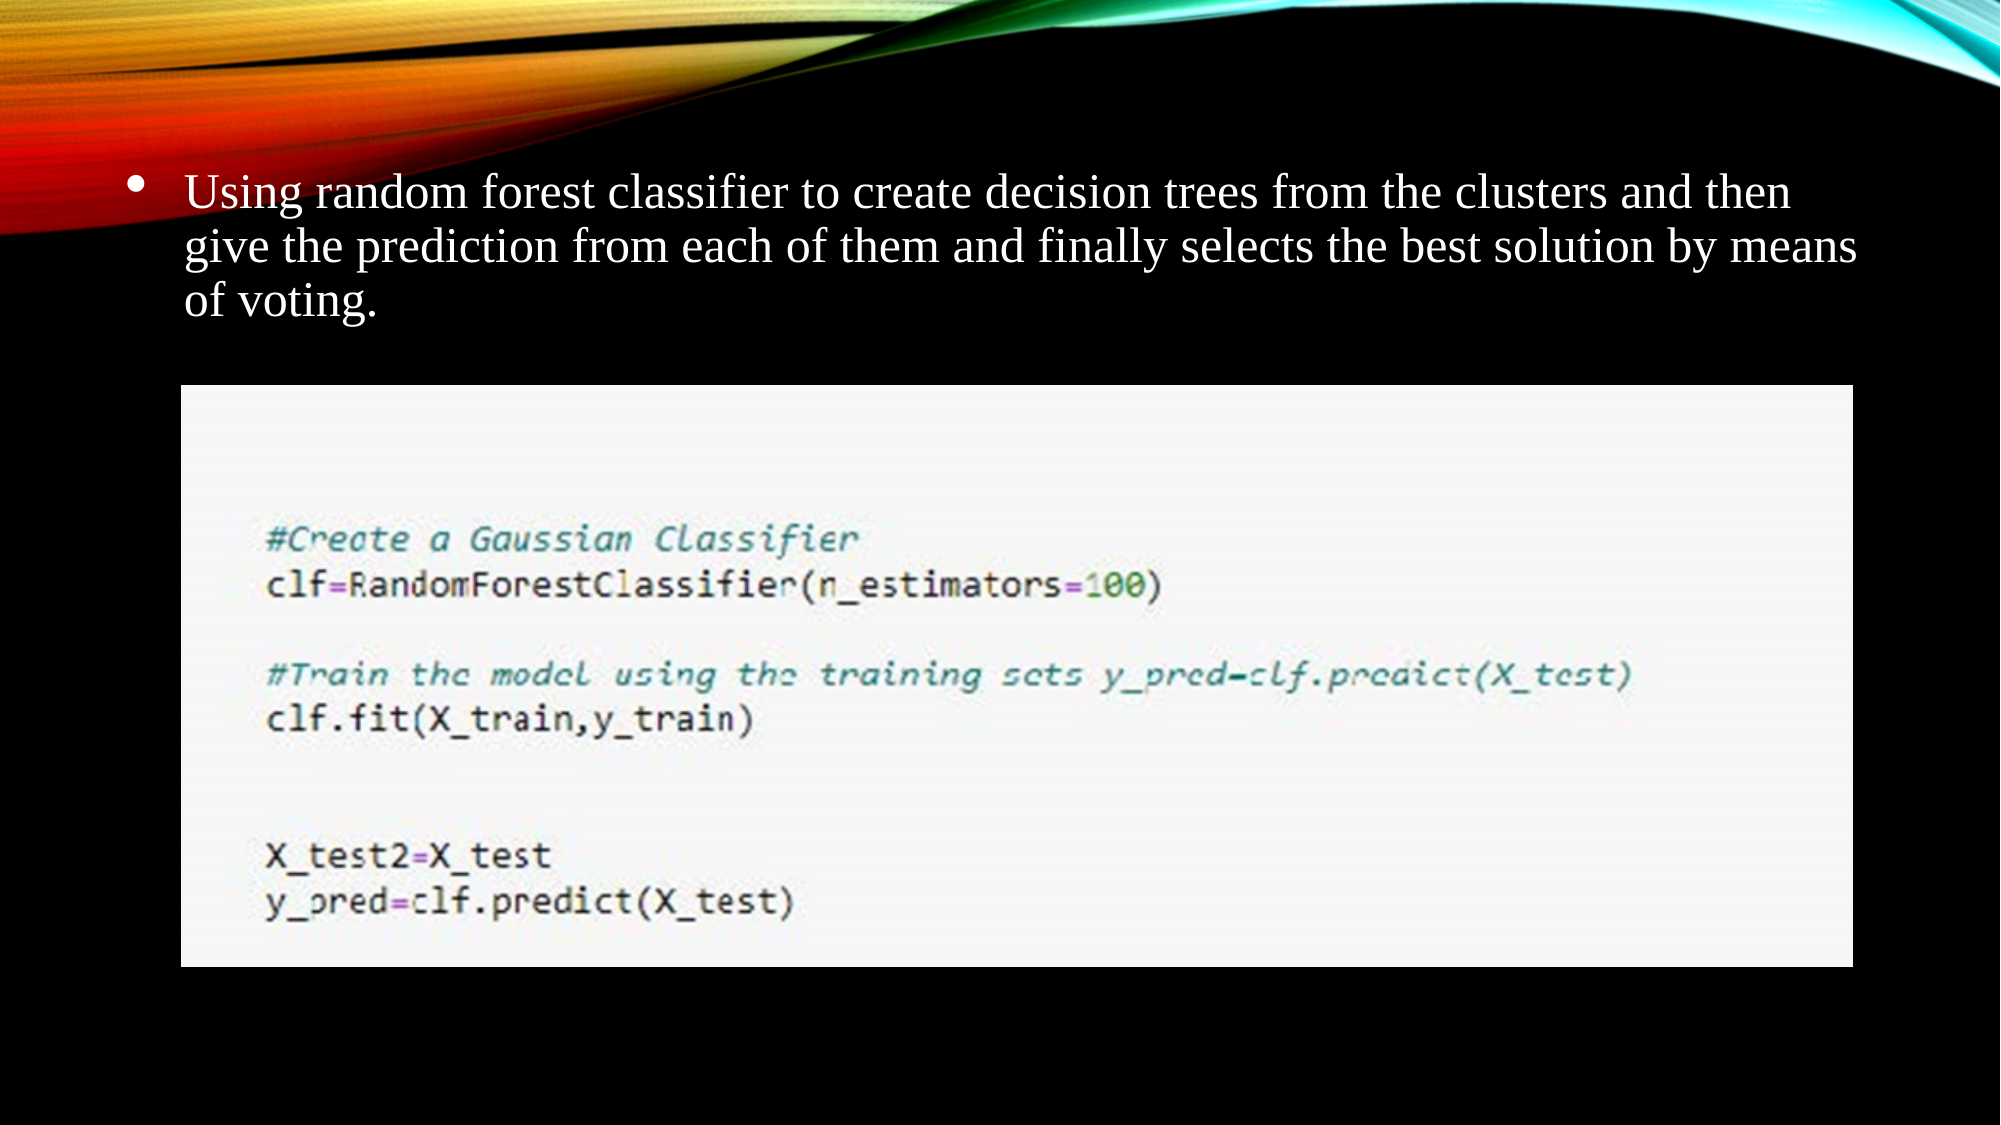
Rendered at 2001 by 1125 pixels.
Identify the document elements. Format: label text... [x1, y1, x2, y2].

picture [181, 385, 1853, 968]
picture [0, 0, 2000, 237]
list Using random forest classifier to create decision trees from the clusters and then give the prediction from each of them and finally selects the best solution by means of voting. [112, 157, 1888, 1021]
